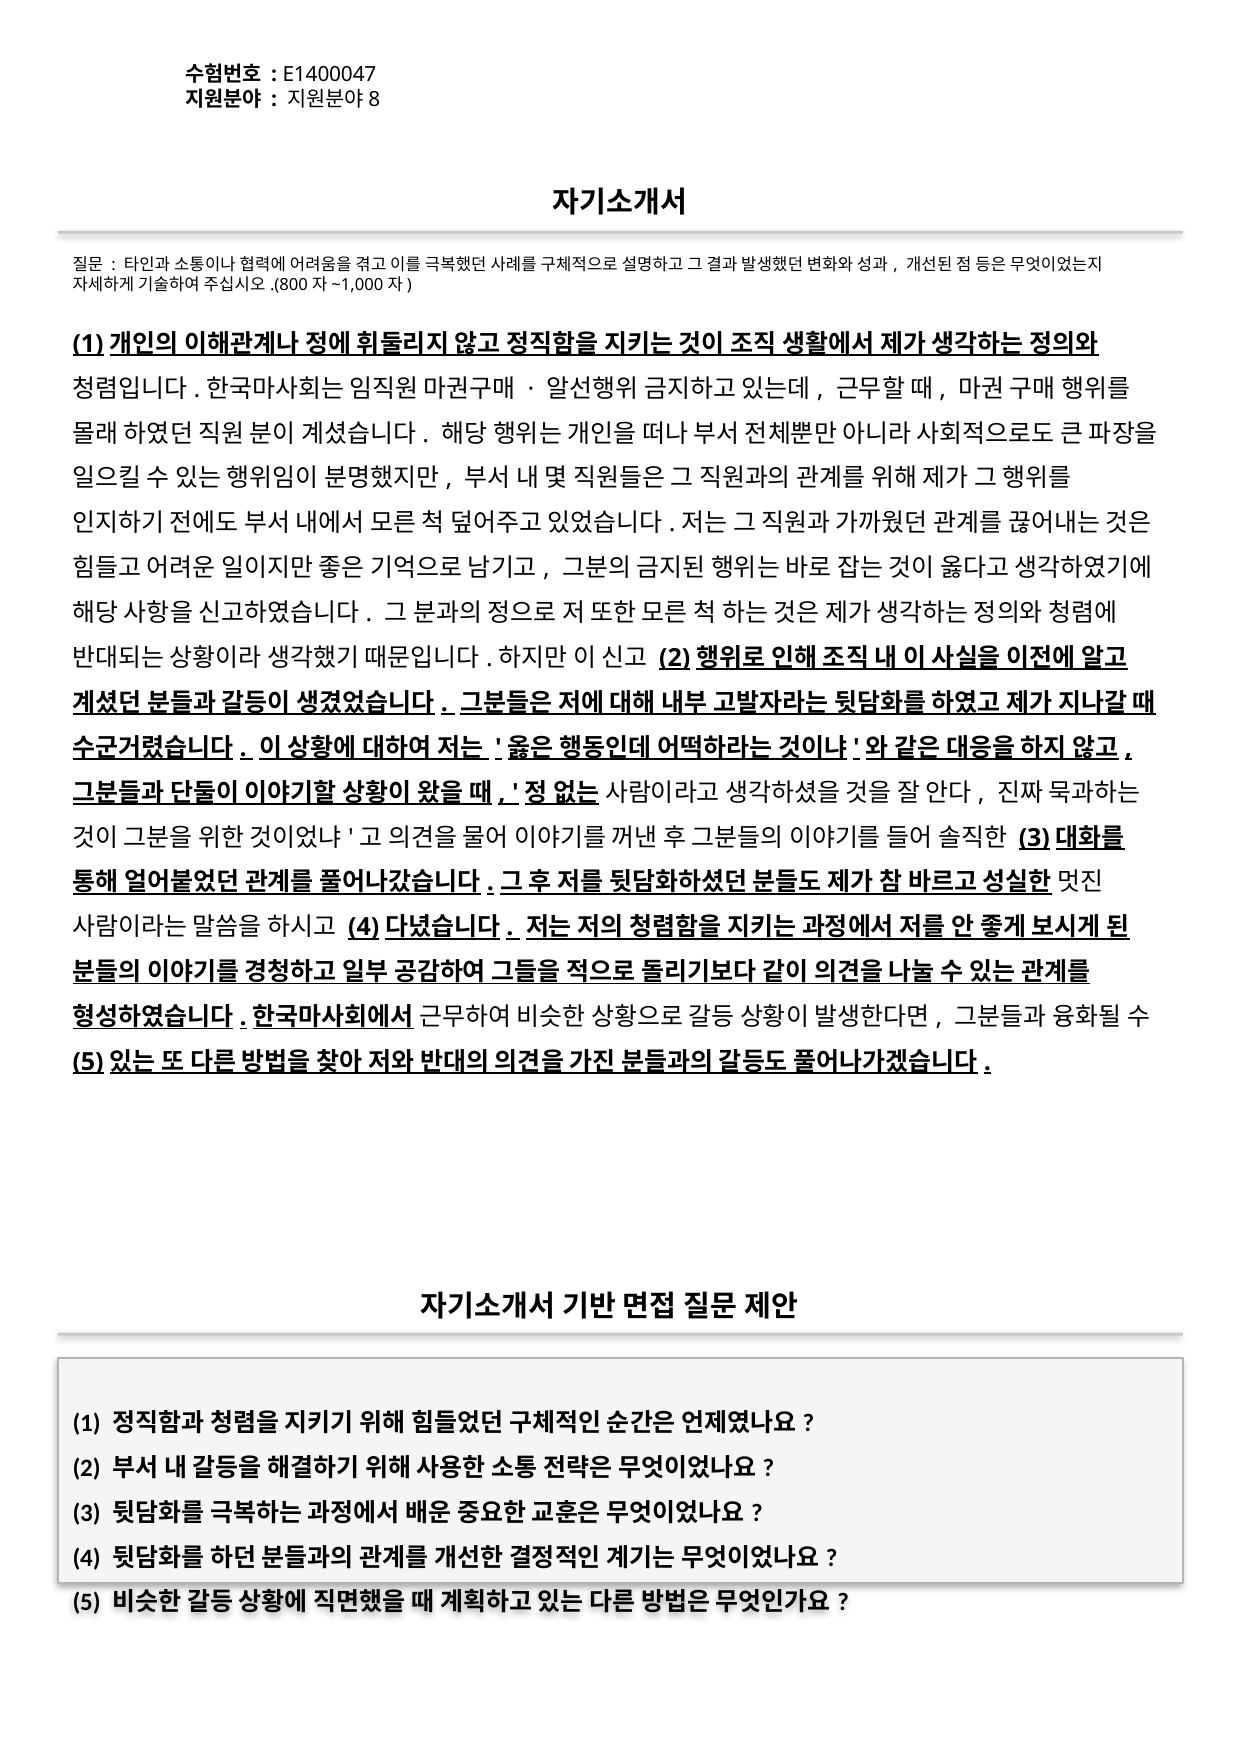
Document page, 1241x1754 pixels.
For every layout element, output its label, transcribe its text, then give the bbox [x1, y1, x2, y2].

text_box 질문 : 타인과 소통이나 협력에 어려움을 겪고 이를 극복했던 사례를 구체적으로 설명하고 그 결과 발생했던 변화와 성과, 개선된 점 등은 무엇이었는지 자세하게 기술하여 주십시오.(800자~1,000자) [57, 201, 1183, 230]
text_box 자기소개서 [537, 130, 703, 201]
text_box [57, 230, 1184, 235]
text_box (1) 정직함과 청렴을 지키기 위해 힘들었던 구체적인 순간은 언제였나요? (2) 부서 내 갈등을 해결하기 위해 사용한 소통 전략은 무엇이었나요? (3) 뒷담화를 극복하는 과정에서 배운 중요한 교훈은 무엇이었나요? (4) 뒷담화를 하던 분들과의 관계를 개선한 결정적인 계기는 무엇이었나요? (5) 비슷한 갈등 상황에 직면했을 때 계획하고 있는 다른 방법은 무엇인가요? [57, 1357, 1184, 1584]
text_box 수험번호 : E1400047 지원분야 : 지원분야8 [170, 8, 396, 118]
text_box 자기소개서 기반 면접 질문 제안 [405, 1235, 814, 1331]
text_box (1)개인의 이해관계나 정에 휘둘리지 않고 정직함을 지키는 것이 조직 생활에서 제가 생각하는 정의와 청렴입니다.한국마사회는 임직원 마권구매 · 알선행위 금지하고 있는데, 근무할 때, 마권 구매 행위를 몰래 하였던 직원 분이 계셨습니다. 해당 행위는 개인을 떠나 부서 전체뿐만 아니라 사회적으로도 큰 파장을 일으킬 수 있는 행위임이 분명했지만, 부서 내 몇 직원들은 그 직원과의 관계를 위해 제가 그 행위를 인지하기 전에도 부서 내에서 모른 척 덮어주고 있었습니다.저는 그 직원과 가까웠던 관계를 끊어내는 것은 힘들고 어려운 일이지만 좋은 기억으로 남기고, 그분의 금지된 행위는 바로 잡는 것이 옳다고 생각하였기에 해당 사항을 신고하였습니다. 그 분과의 정으로 저 또한 모른 척 하는 것은 제가 생각하는 정의와 청렴에 반대되는 상황이라 생각했기 때문입니다.하지만 이 신고 (2)행위로 인해 조직 내 이 사실을 이전에 알고 계셨던 분들과 갈등이 생겼었습니다. 그분들은 저에 대해 내부 고발자라는 뒷담화를 하였고 제가 지나갈 때 수군거렸습니다. 이 상황에 대하여 저는 '옳은 행동인데 어떡하라는 것이냐'와 같은 대응을 하지 않고, 그분들과 단둘이 이야기할 상황이 왔을 때, '정 없는 사람이라고 생각하셨을 것을 잘 안다, 진짜 묵과하는 것이 그분을 위한 것이었냐'고 의견을 물어 이야기를 꺼낸 후 그분들의 이야기를 들어 솔직한 (3)대화를 통해 얼어붙었던 관계를 풀어나갔습니다.그 후 저를 뒷담화하셨던 분들도 제가 참 바르고 성실한 멋진 사람이라는 말씀을 하시고 (4)다녔습니다. 저는 저의 청렴함을 지키는 과정에서 저를 안 좋게 보시게 된 분들의 이야기를 경청하고 일부 공감하여 그들을 적으로 돌리기보다 같이 의견을 나눌 수 있는 관계를 형성하였습니다.한국마사회에서 근무하여 비슷한 상황으로 갈등 상황이 발생한다면, 그분들과 융화될 수 (5)있는 또 다른 방법을 찾아 저와 반대의 의견을 가진 분들과의 갈등도 풀어나가겠습니다. [57, 239, 1183, 1083]
text_box [57, 1332, 1184, 1336]
